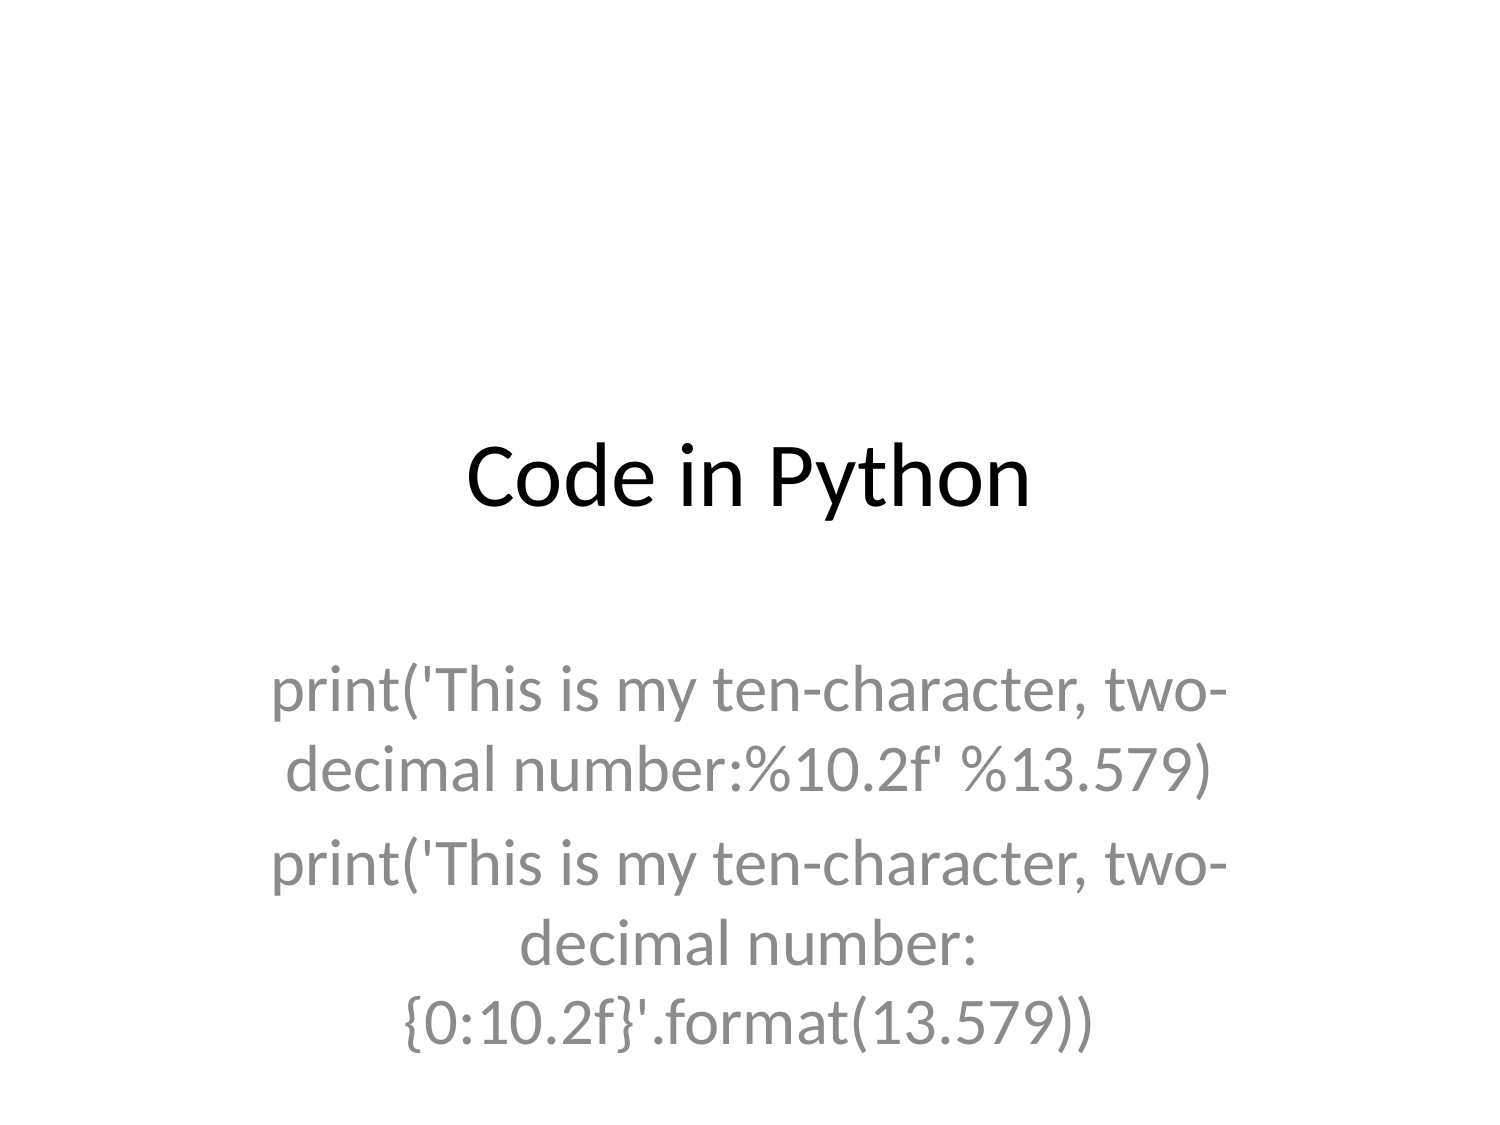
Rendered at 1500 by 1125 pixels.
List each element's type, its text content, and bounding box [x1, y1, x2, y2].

title Code in Python [112, 349, 1388, 591]
subtitle print('This is my ten-character, two-decimal number:%10.2f' %13.579) print('This is my ten-character, two-decimal number:{0:10.2f}'.format(13.579)) [225, 637, 1275, 925]
